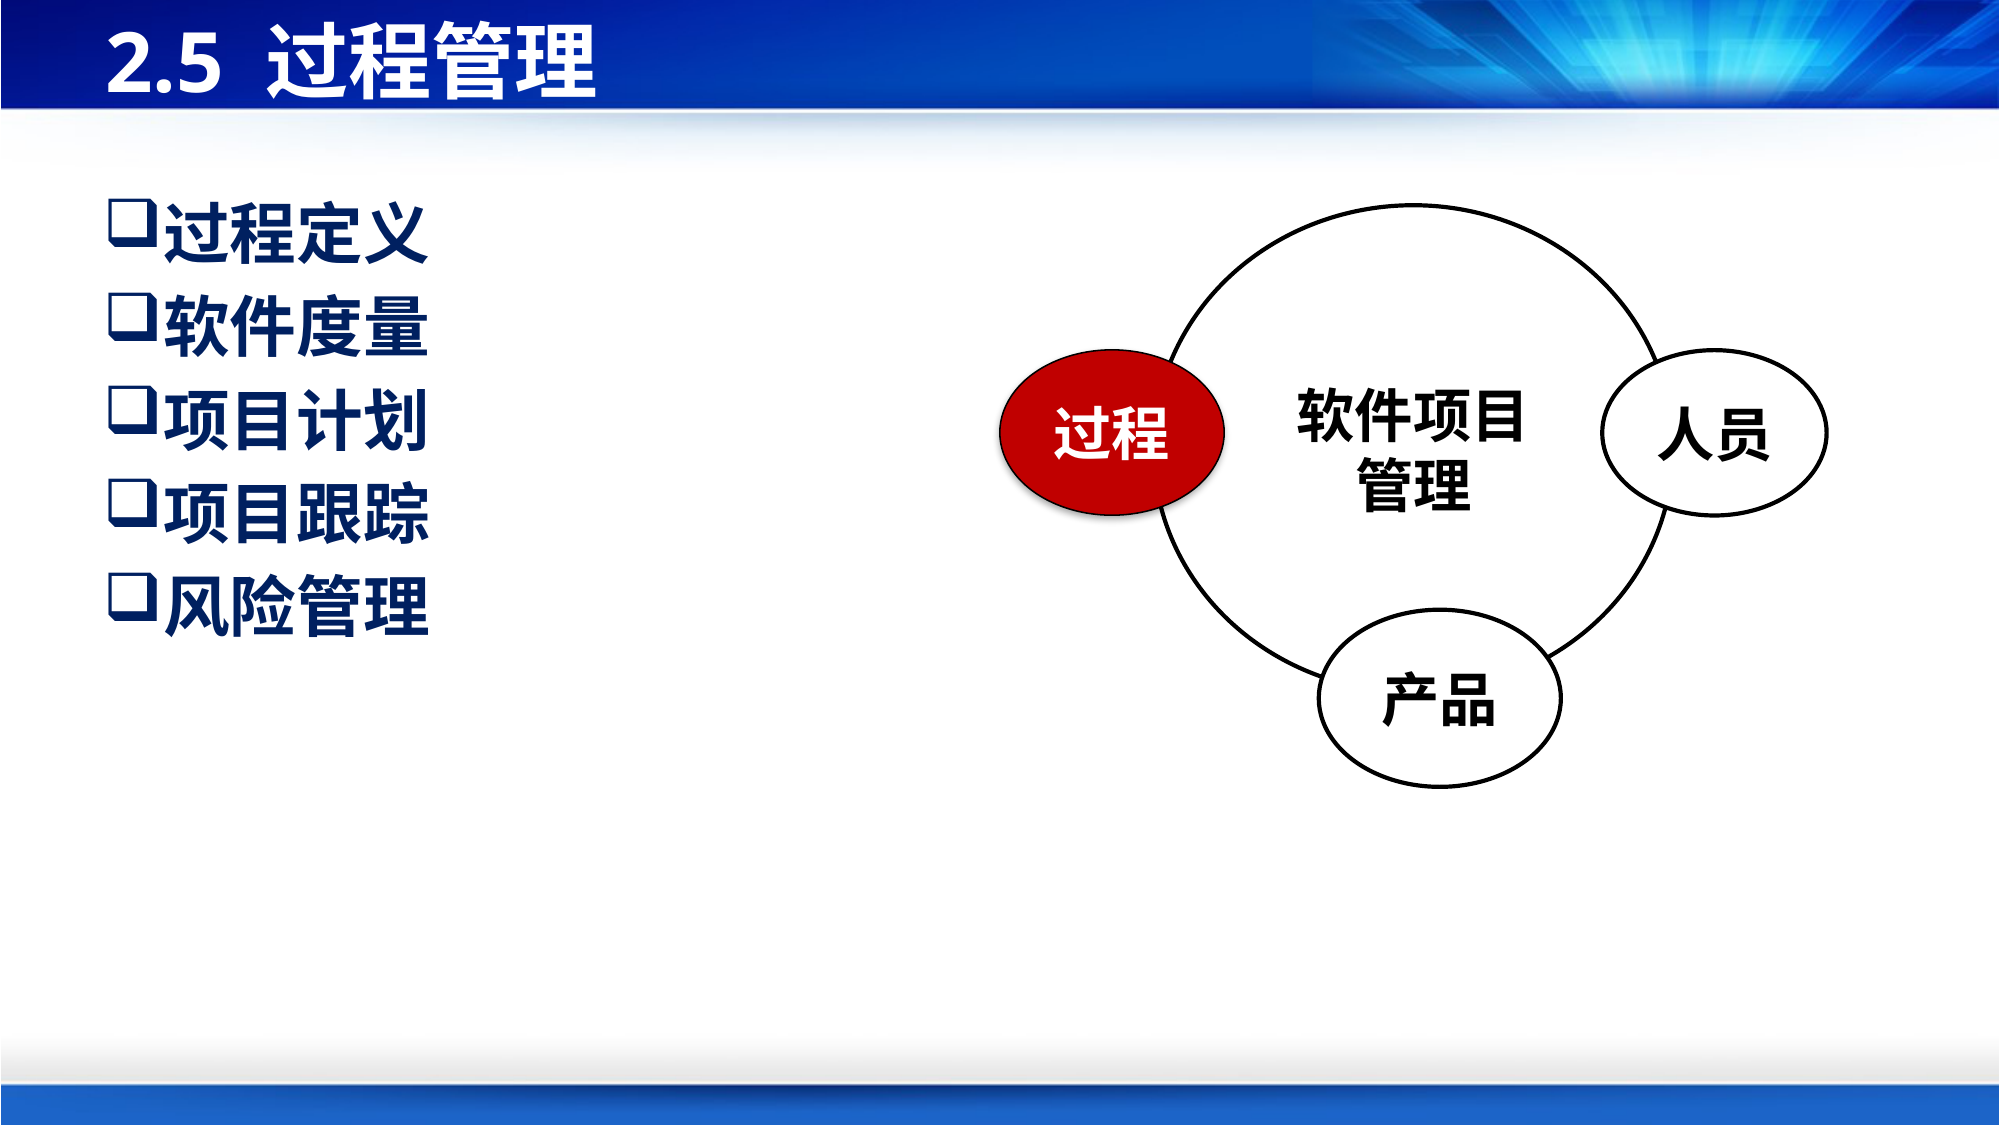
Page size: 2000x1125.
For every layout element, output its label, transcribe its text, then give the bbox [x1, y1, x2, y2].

list 过程定义 软件度量 项目计划 项目跟踪 风险管理 [88, 184, 1880, 1012]
text_box 软件项目 管理 [1161, 203, 1667, 679]
text_box 人员 [1600, 348, 1829, 518]
title 2.5 过程管理 [90, 1, 1880, 118]
text_box 过程 [999, 349, 1225, 516]
text_box 产品 [1316, 607, 1563, 789]
picture [1, 0, 1999, 1125]
